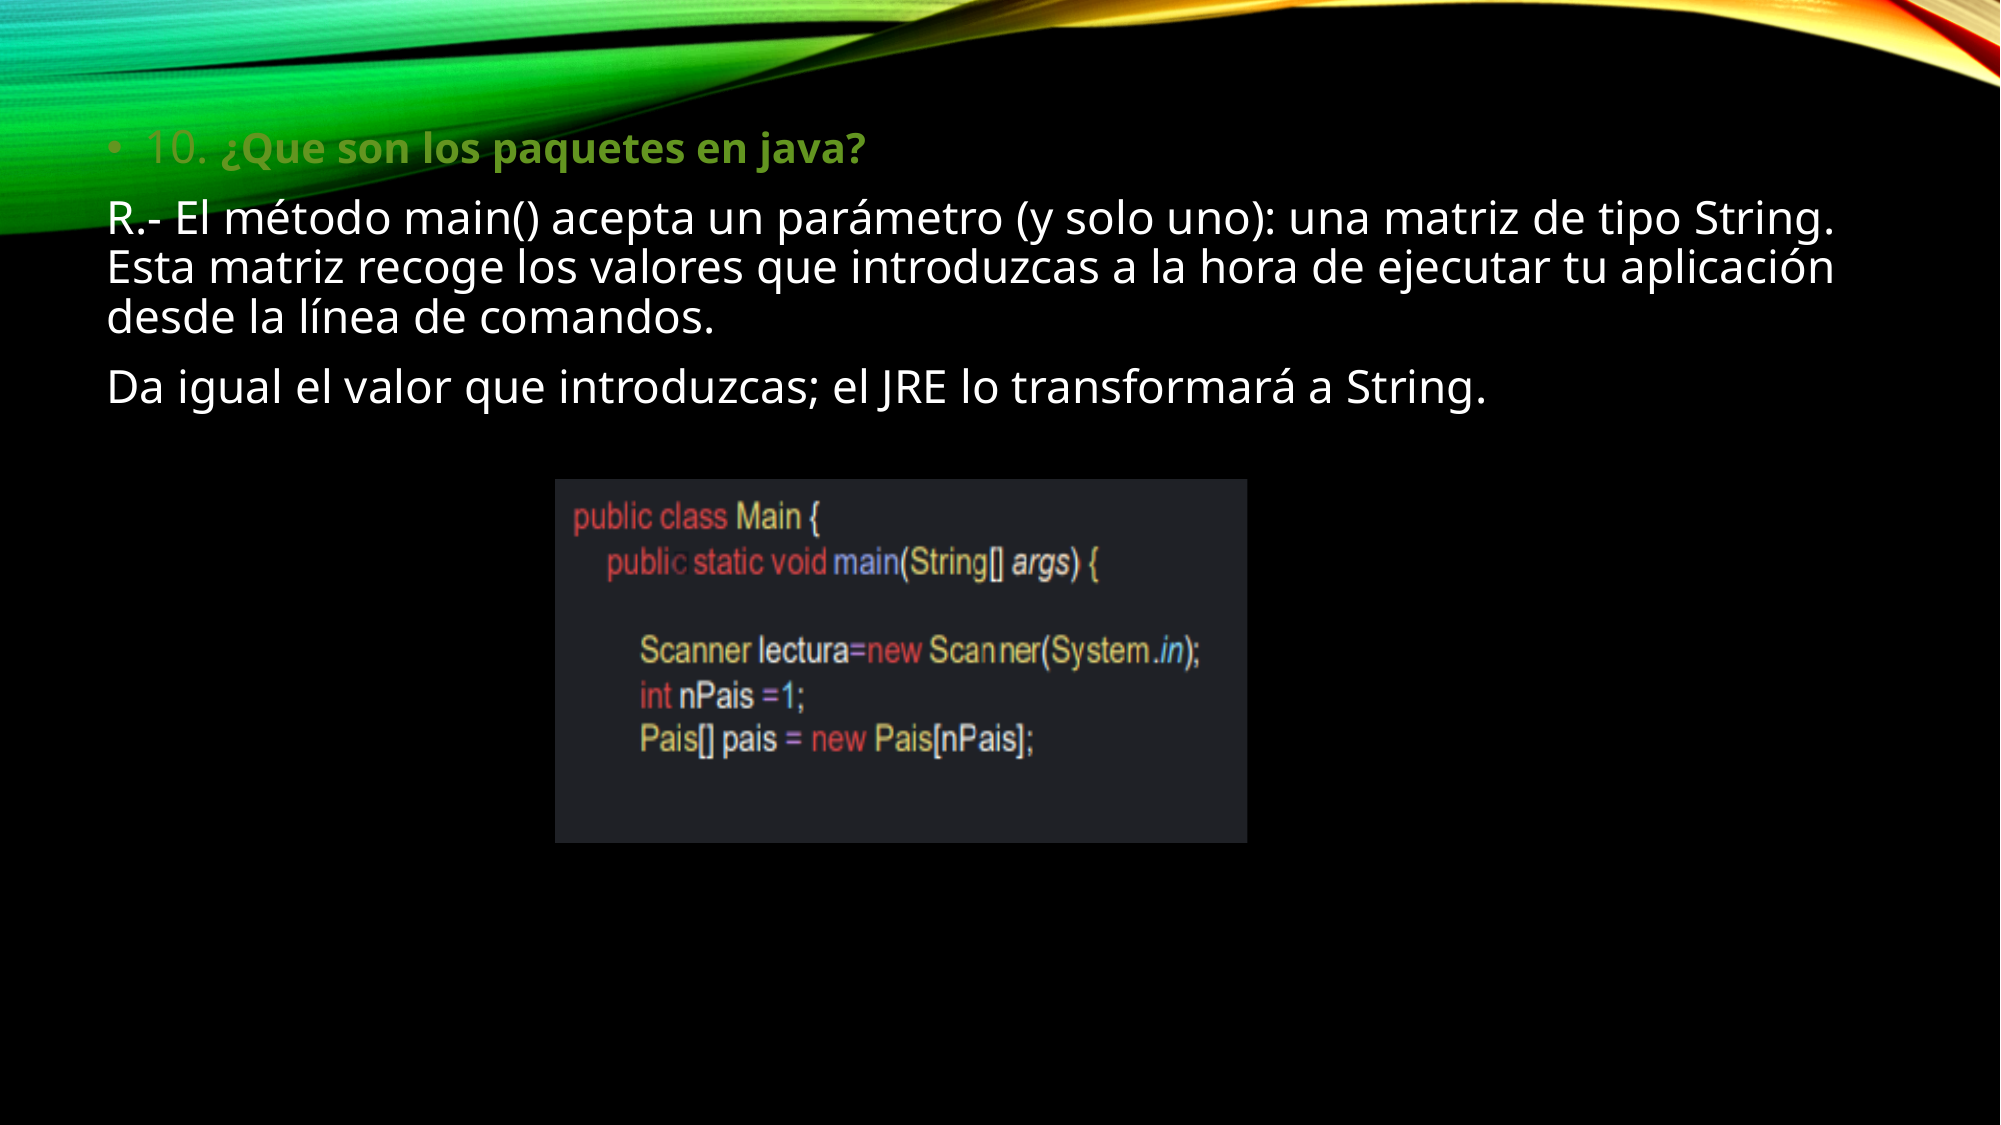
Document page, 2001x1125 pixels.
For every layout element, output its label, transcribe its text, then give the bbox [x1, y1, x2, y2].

picture [0, 0, 2000, 237]
picture [554, 479, 1248, 843]
list 10. ¿Que son los paquetes en java? R.- El método main() acepta un parámetro (y solo uno): una matriz de tipo String. Esta matriz recoge los valores que introduzcas a la hora de ejecutar tu aplicación desde la línea de comandos. Da igual el valor que introduzcas; el JRE lo transformará a String. [91, 116, 1867, 777]
